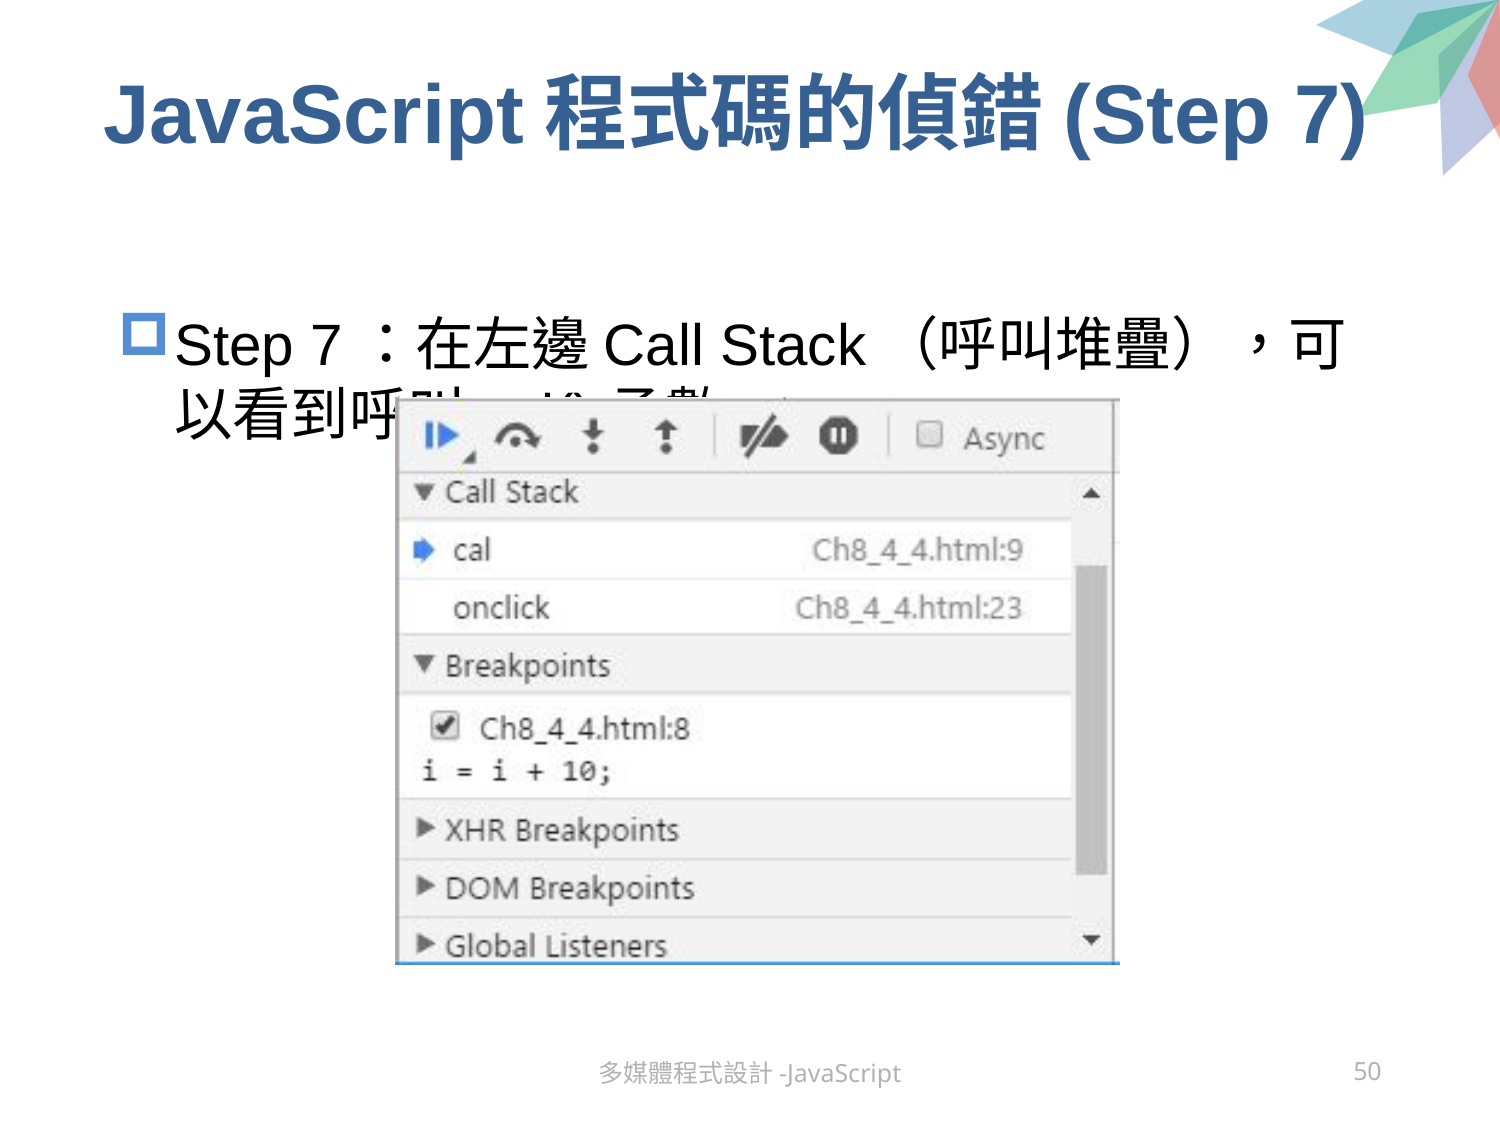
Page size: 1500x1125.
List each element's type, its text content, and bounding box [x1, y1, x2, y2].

list Step 7：在左邊Call Stack（呼叫堆疊），可以看到呼叫cal()函數 [103, 299, 1397, 1014]
picture [0, 0, 1500, 1125]
title JavaScript程式碼的偵錯(Step 7) [88, 7, 1397, 213]
slide_number 50 [1059, 1042, 1397, 1103]
footer 多媒體程式設計-JavaScript [496, 1042, 1004, 1103]
